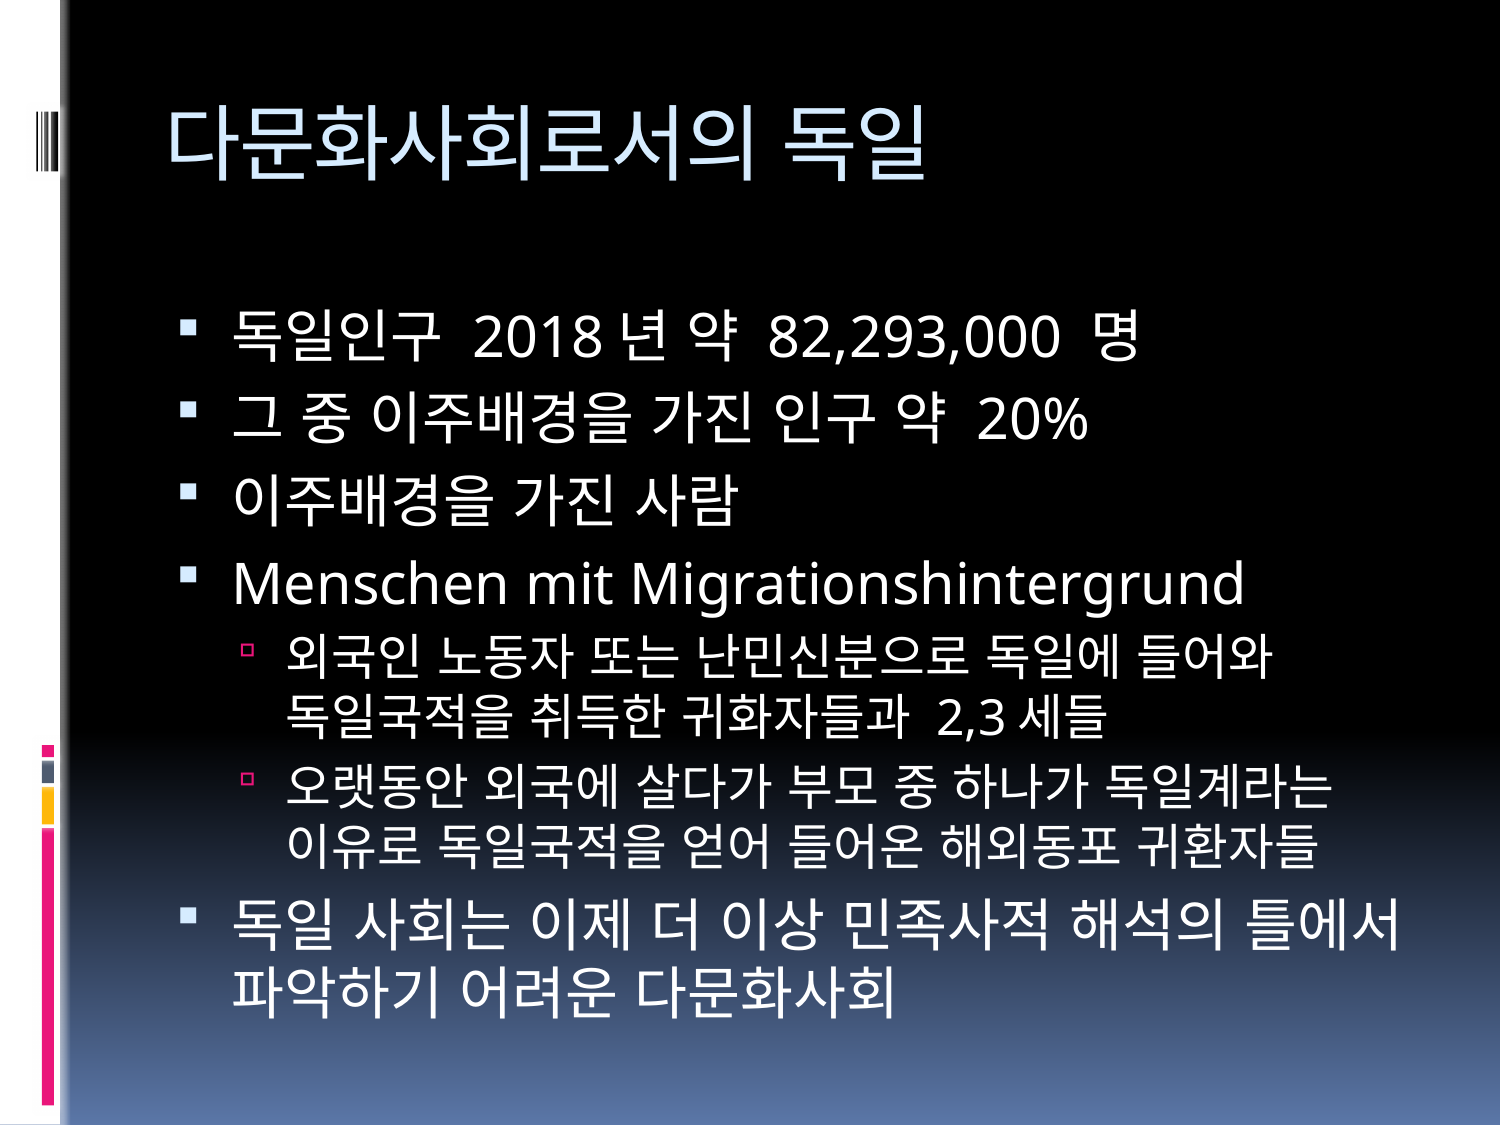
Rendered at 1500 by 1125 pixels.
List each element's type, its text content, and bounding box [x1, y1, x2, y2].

list 독일인구 2018년 약 82,293,000 명 그 중 이주배경을 가진 인구 약 20% 이주배경을 가진 사람 Menschen mit Migrationshintergrund 외국인 노동자 또는 난민신분으로 독일에 들어와 독일국적을 취득한 귀화자들과 2,3세들 오랫동안 외국에 살다가 부모 중 하나가 독일계라는 이유로 독일국적을 얻어 들어온 해외동포 귀환자들 독일 사회는 이제 더 이상 민족사적 해석의 틀에서 파악하기 어려운 다문화사회 [150, 292, 1425, 1043]
title 다문화사회로서의 독일 [150, 83, 1425, 234]
